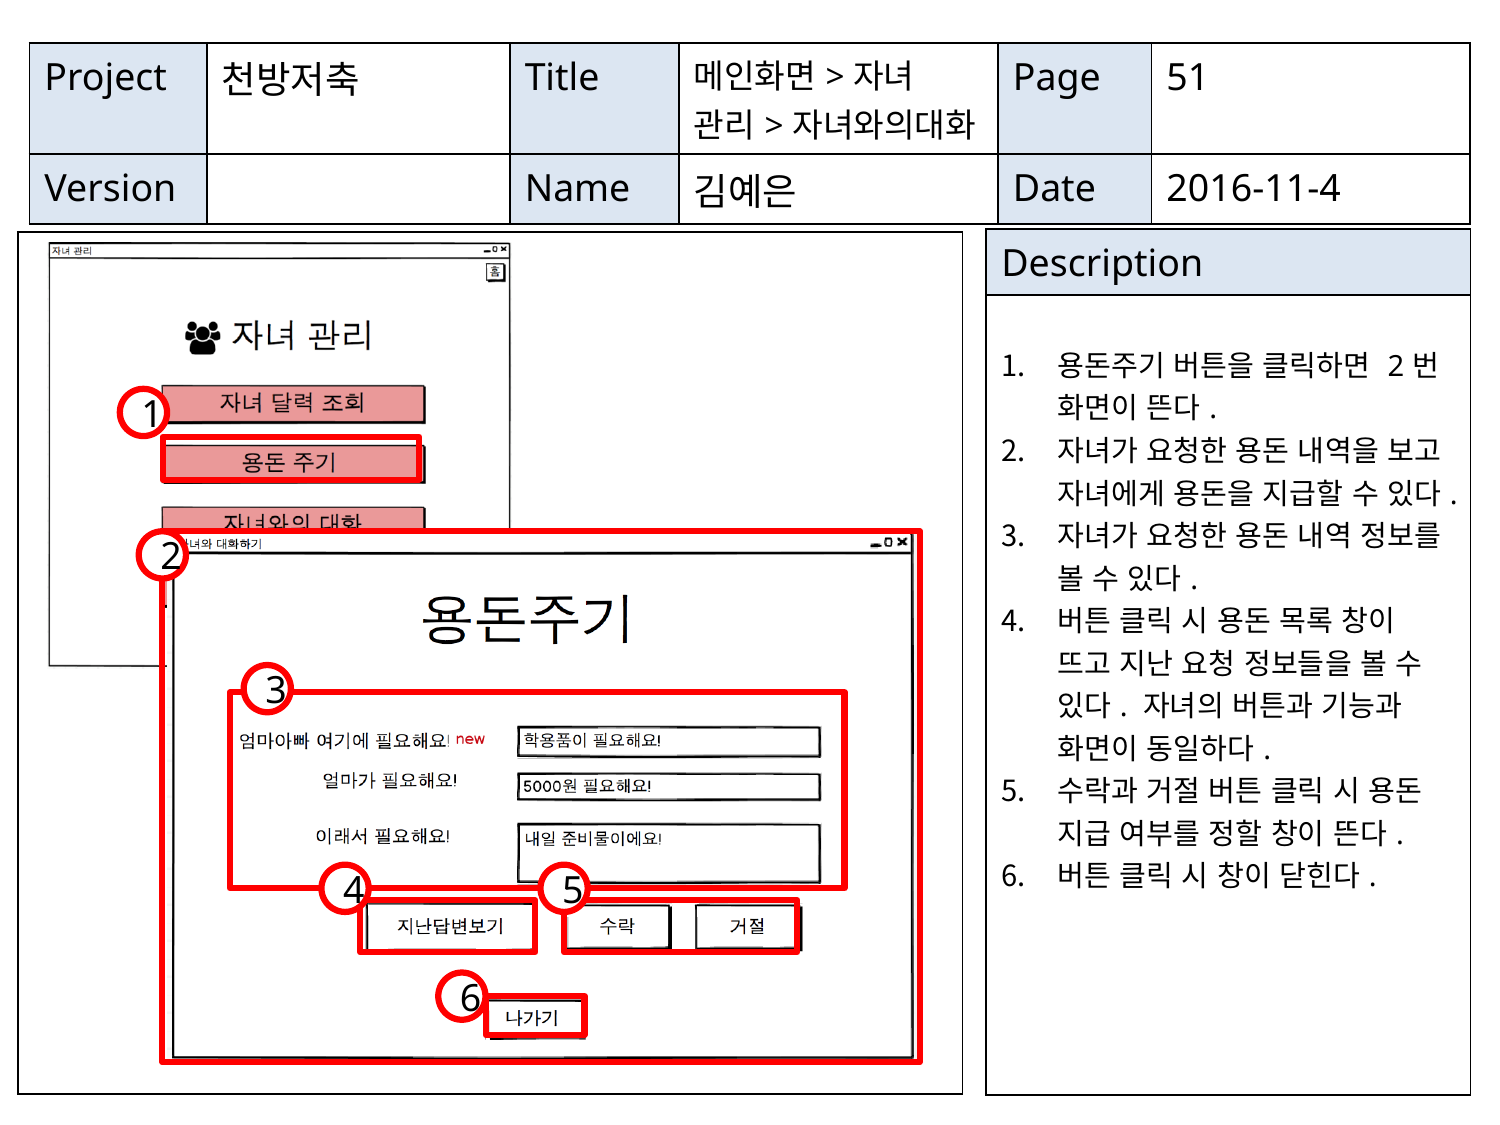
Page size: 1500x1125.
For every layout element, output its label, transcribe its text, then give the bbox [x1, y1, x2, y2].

table_cell Version [30, 155, 206, 223]
picture [46, 241, 920, 1063]
table_header 메인화면>자녀 관리>자녀와의대화 [680, 44, 997, 153]
table_header Description [987, 230, 1470, 294]
table_header Page [999, 44, 1151, 153]
table_header 천방저축 [208, 44, 509, 153]
table_header 51 [1152, 44, 1469, 153]
table_header Title [511, 44, 678, 153]
table_cell Date [999, 155, 1151, 223]
table_header Project [30, 44, 206, 153]
table_header [19, 233, 962, 1093]
table_cell Name [511, 155, 678, 223]
table_cell 용돈주기 버튼을 클릭하면 2번 화면이 뜬다. 자녀가 요청한 용돈 내역을 보고 자녀에게 용돈을 지급할 수 있다. 자녀가 요청한 용돈 내역 정보를 볼 수 있다. 버튼 클릭 시 용돈 목록 창이 뜨고 지난 요청 정보들을 볼 수 있다. 자녀의 버튼과 기능과 화면이 동일하다. 수락과 거절 버튼 클릭 시 용돈 지급 여부를 정할 창이 뜬다. 버튼 클릭 시 창이 닫힌다. [987, 296, 1470, 1094]
table_cell [208, 155, 509, 223]
table_cell 2016-11-4 [1152, 155, 1469, 223]
table_cell 김예은 [680, 155, 997, 223]
